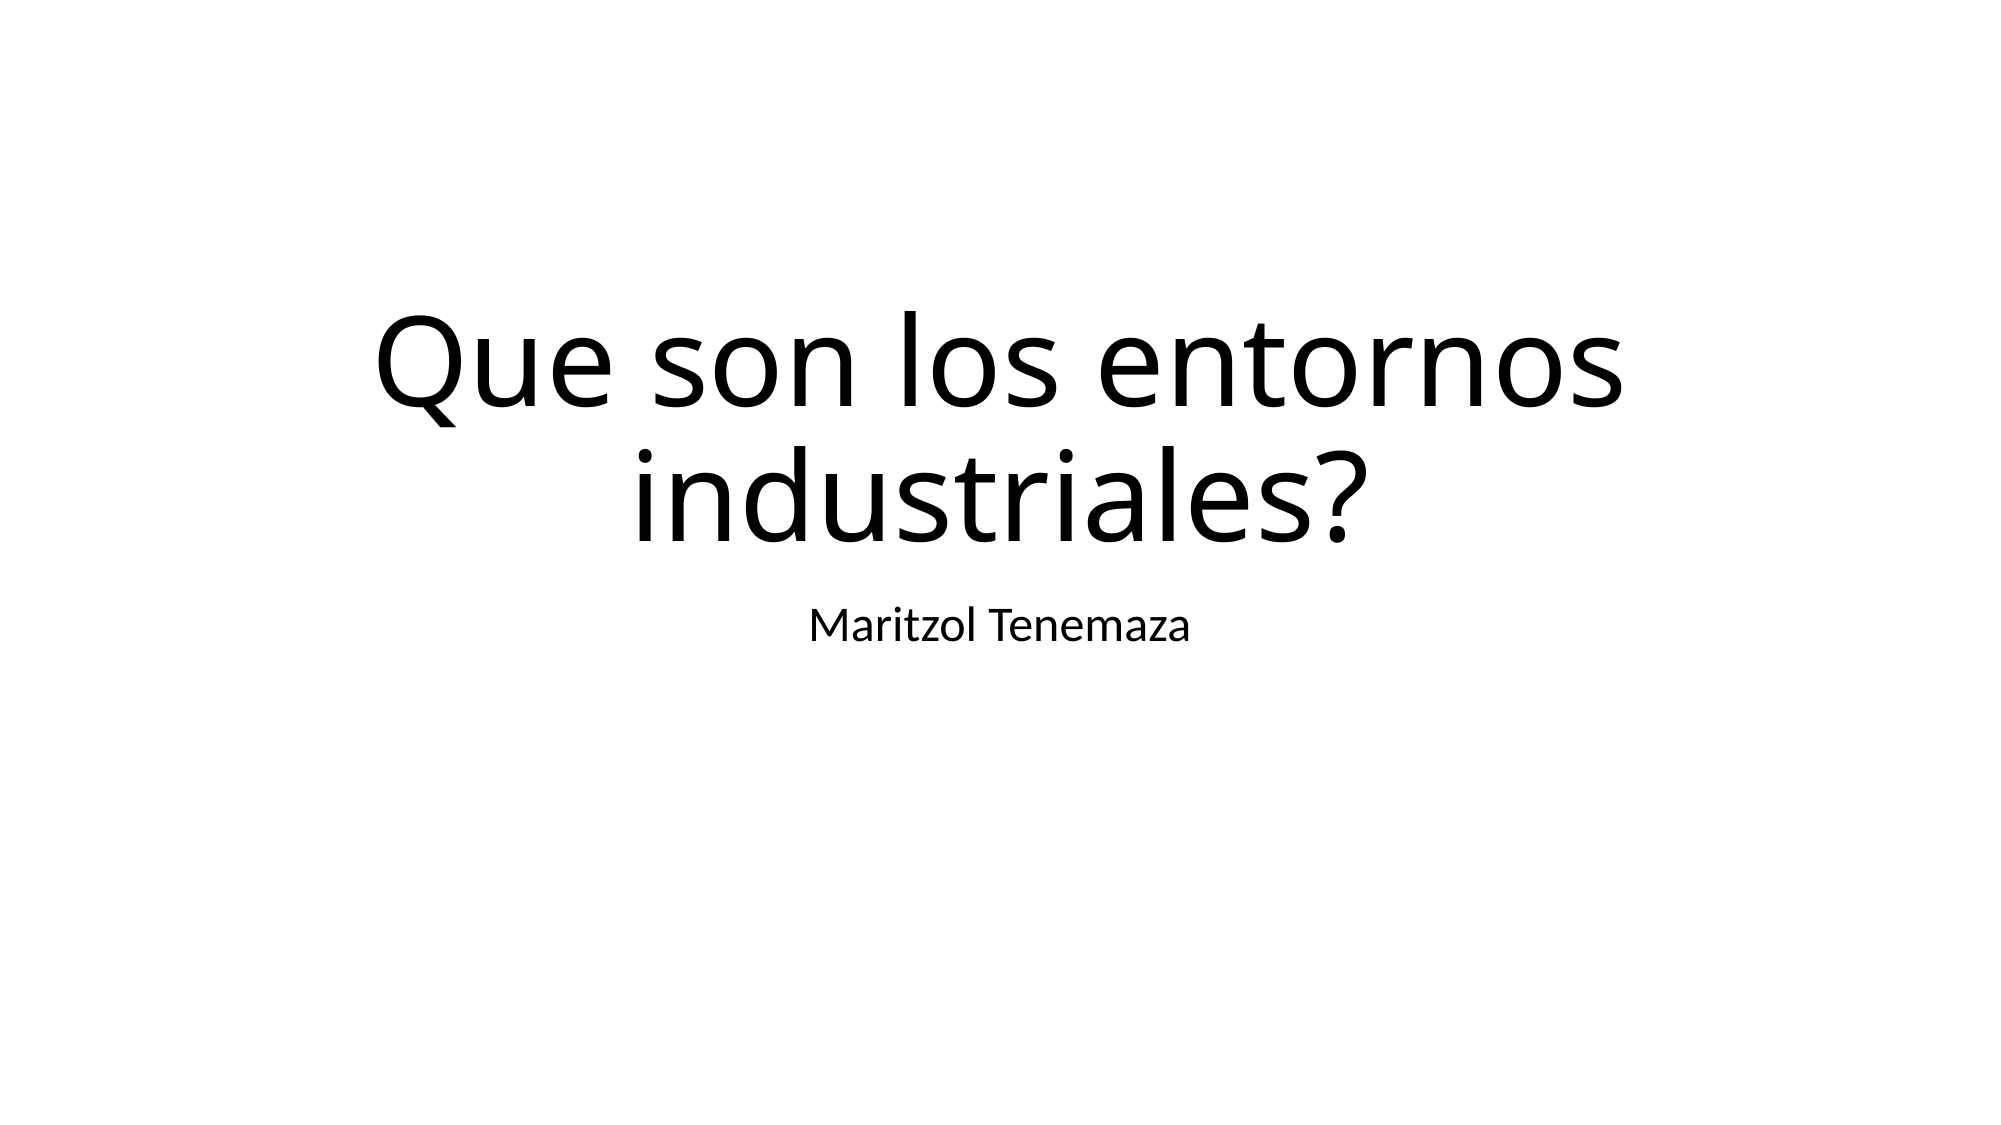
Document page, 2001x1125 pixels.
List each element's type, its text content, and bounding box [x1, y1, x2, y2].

subtitle Maritzol Tenemaza [249, 590, 1750, 863]
title Que son los entornos industriales? [249, 184, 1750, 576]
